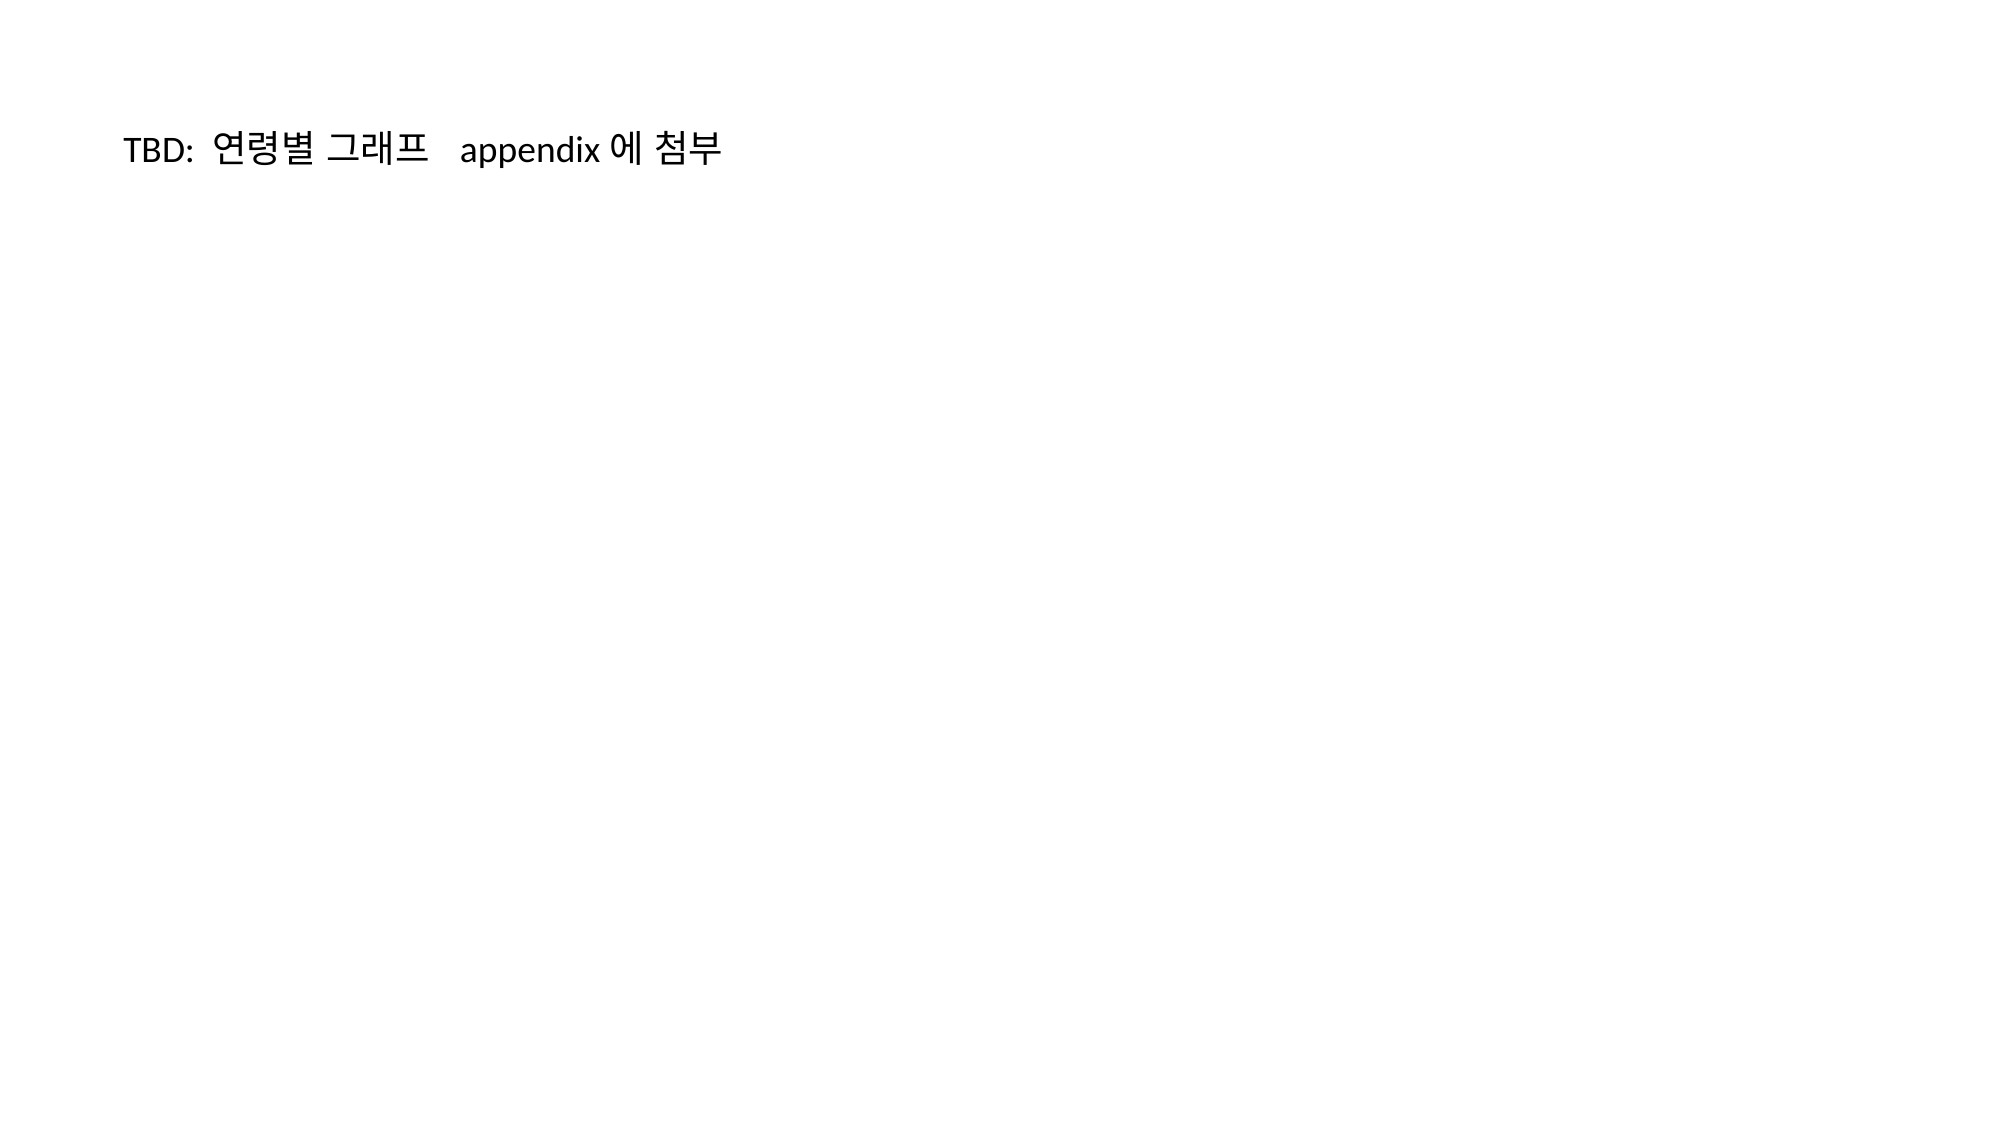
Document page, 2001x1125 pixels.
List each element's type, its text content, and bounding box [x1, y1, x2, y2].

text_box TBD: 연령별 그래프 appendix에 첨부 [108, 117, 1440, 178]
